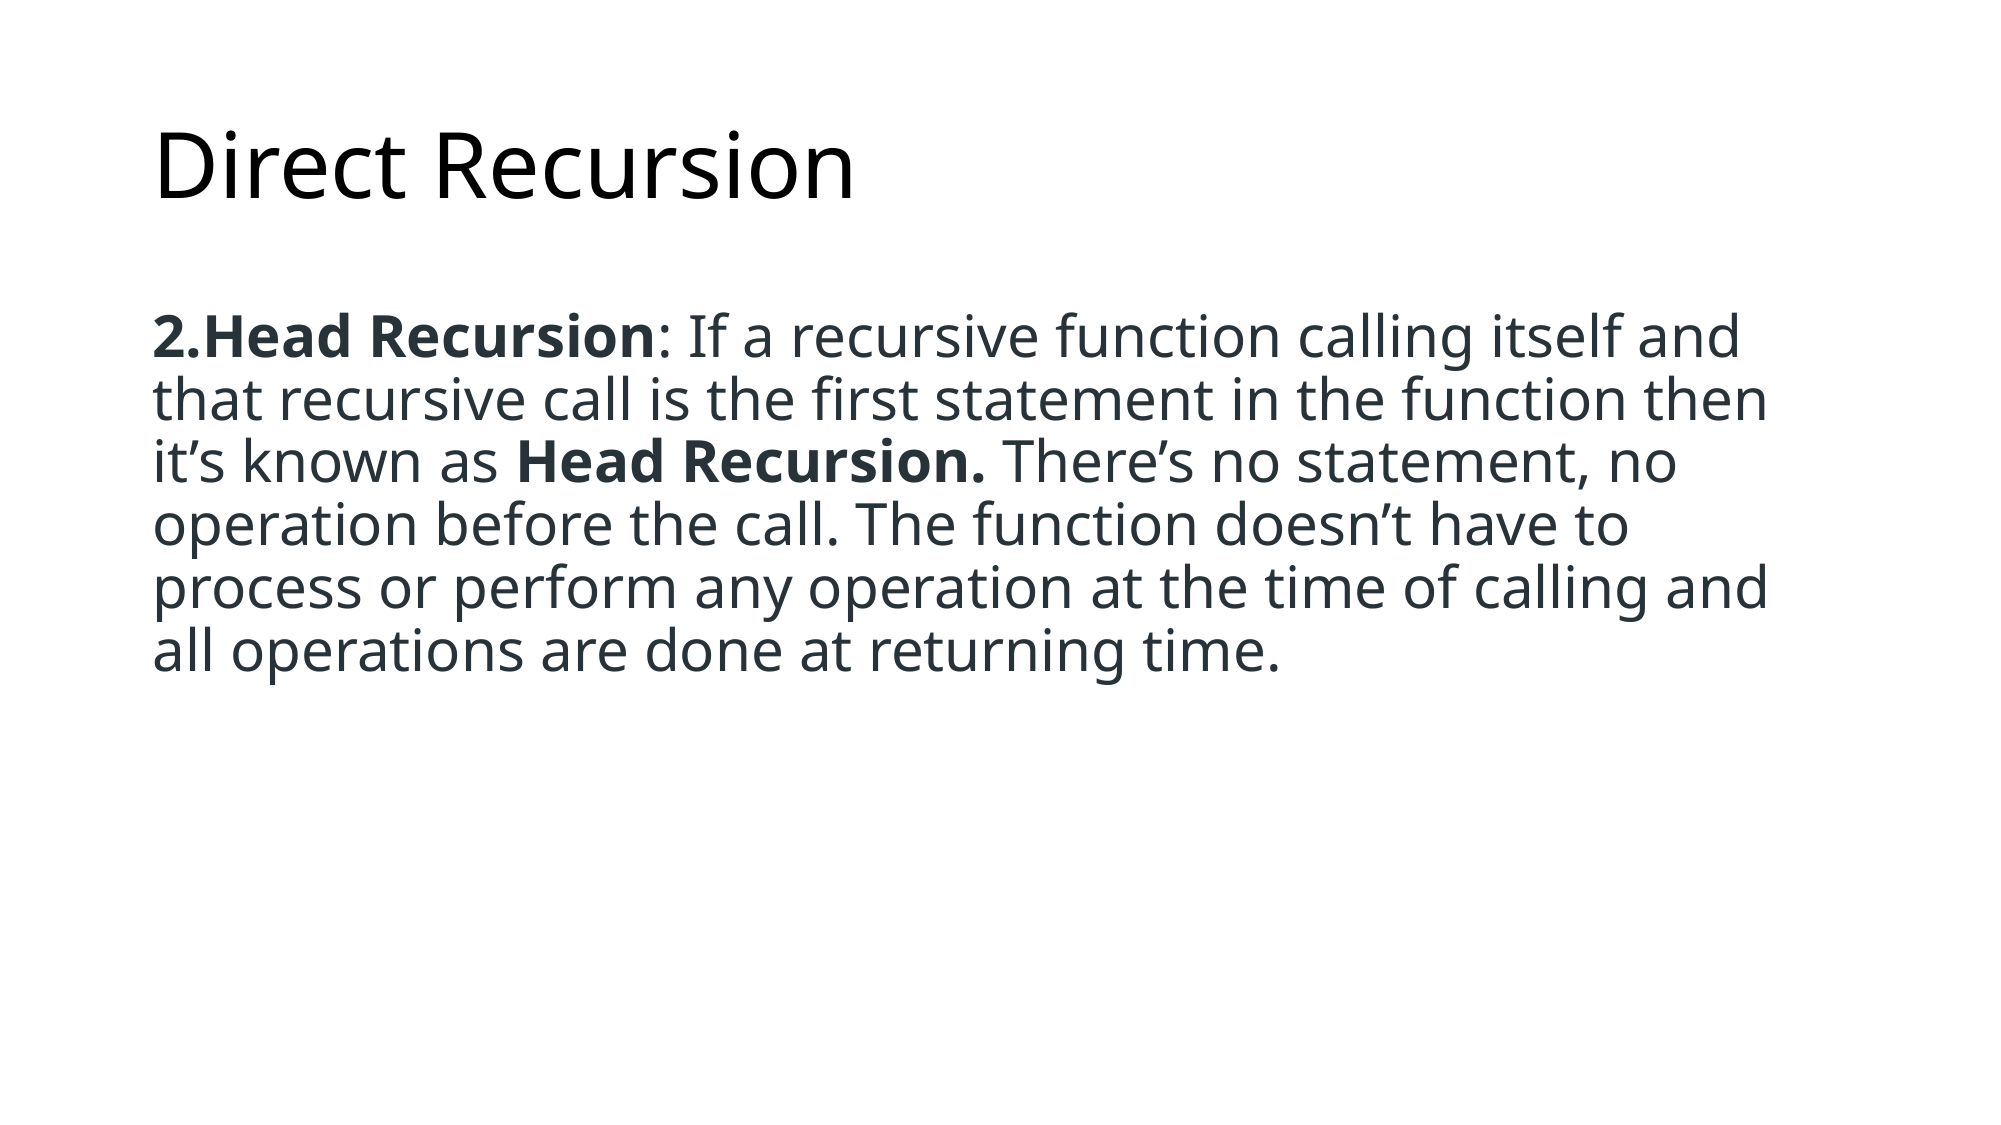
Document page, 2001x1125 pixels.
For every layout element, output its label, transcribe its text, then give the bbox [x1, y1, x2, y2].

title Direct Recursion [137, 59, 1863, 278]
list 2.Head Recursion: If a recursive function calling itself and that recursive call is the first statement in the function then it’s known as Head Recursion. There’s no statement, no operation before the call. The function doesn’t have to process or perform any operation at the time of calling and all operations are done at returning time. [137, 299, 1863, 1014]
